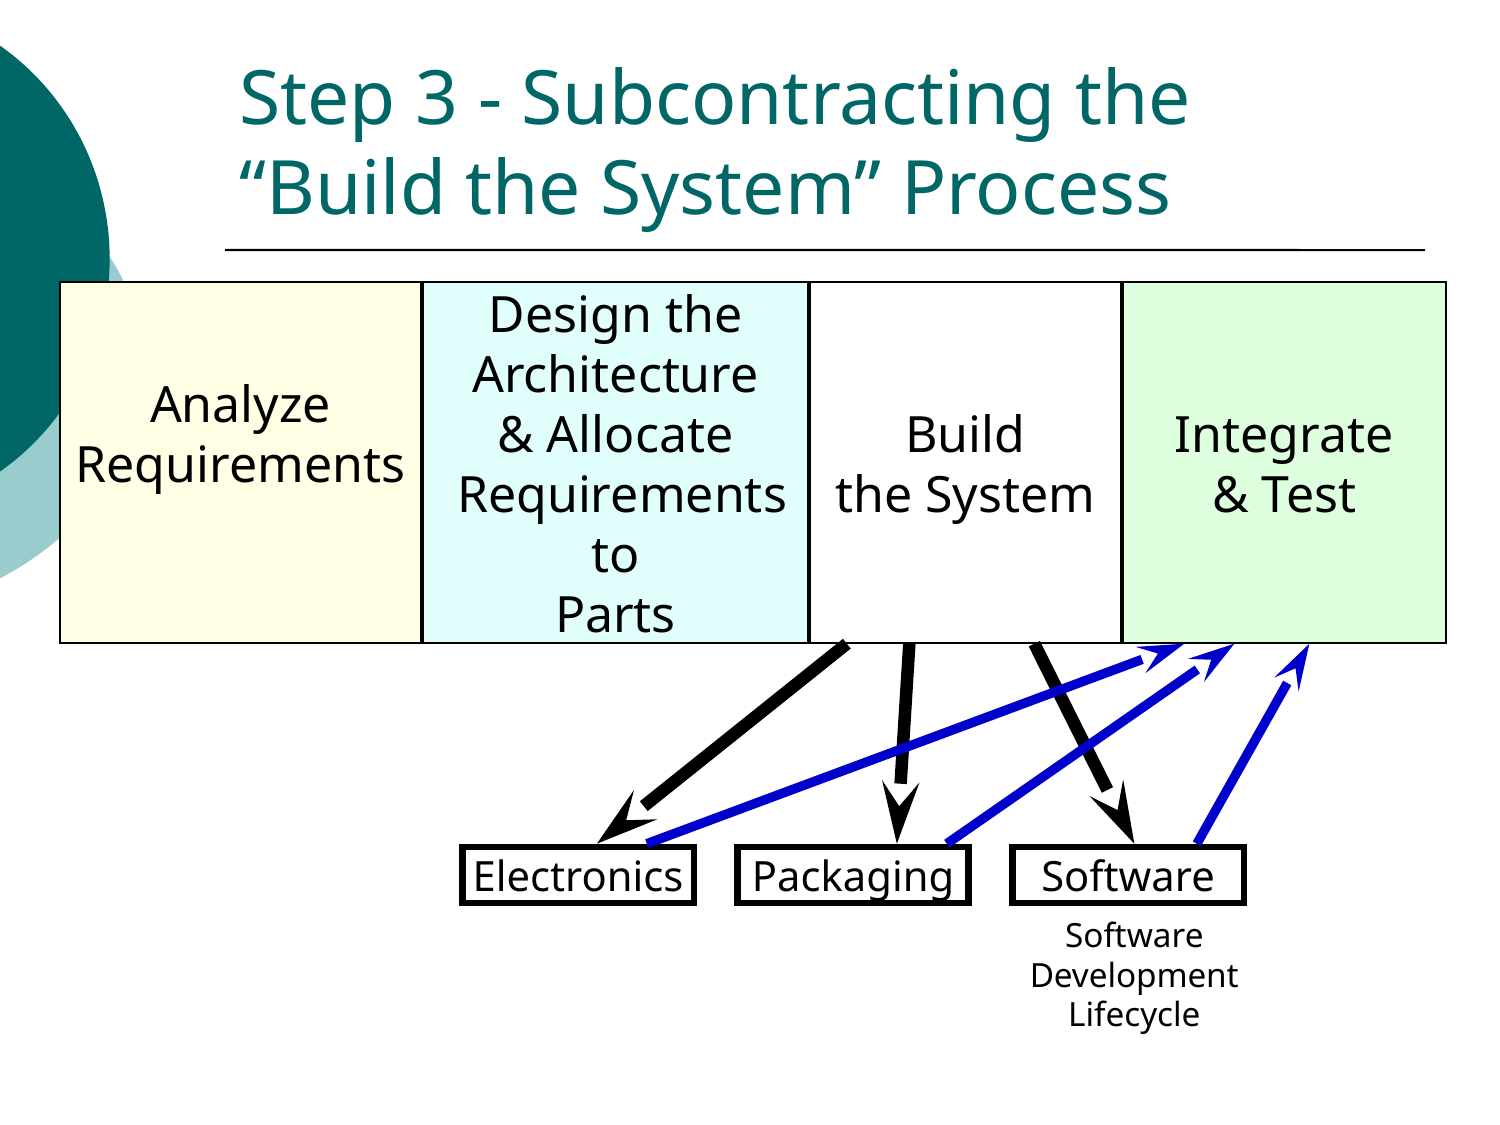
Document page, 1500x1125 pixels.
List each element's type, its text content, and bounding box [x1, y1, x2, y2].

title Step 3 - Subcontracting the “Build the System” Process [224, 49, 1425, 237]
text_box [60, 282, 1446, 1042]
